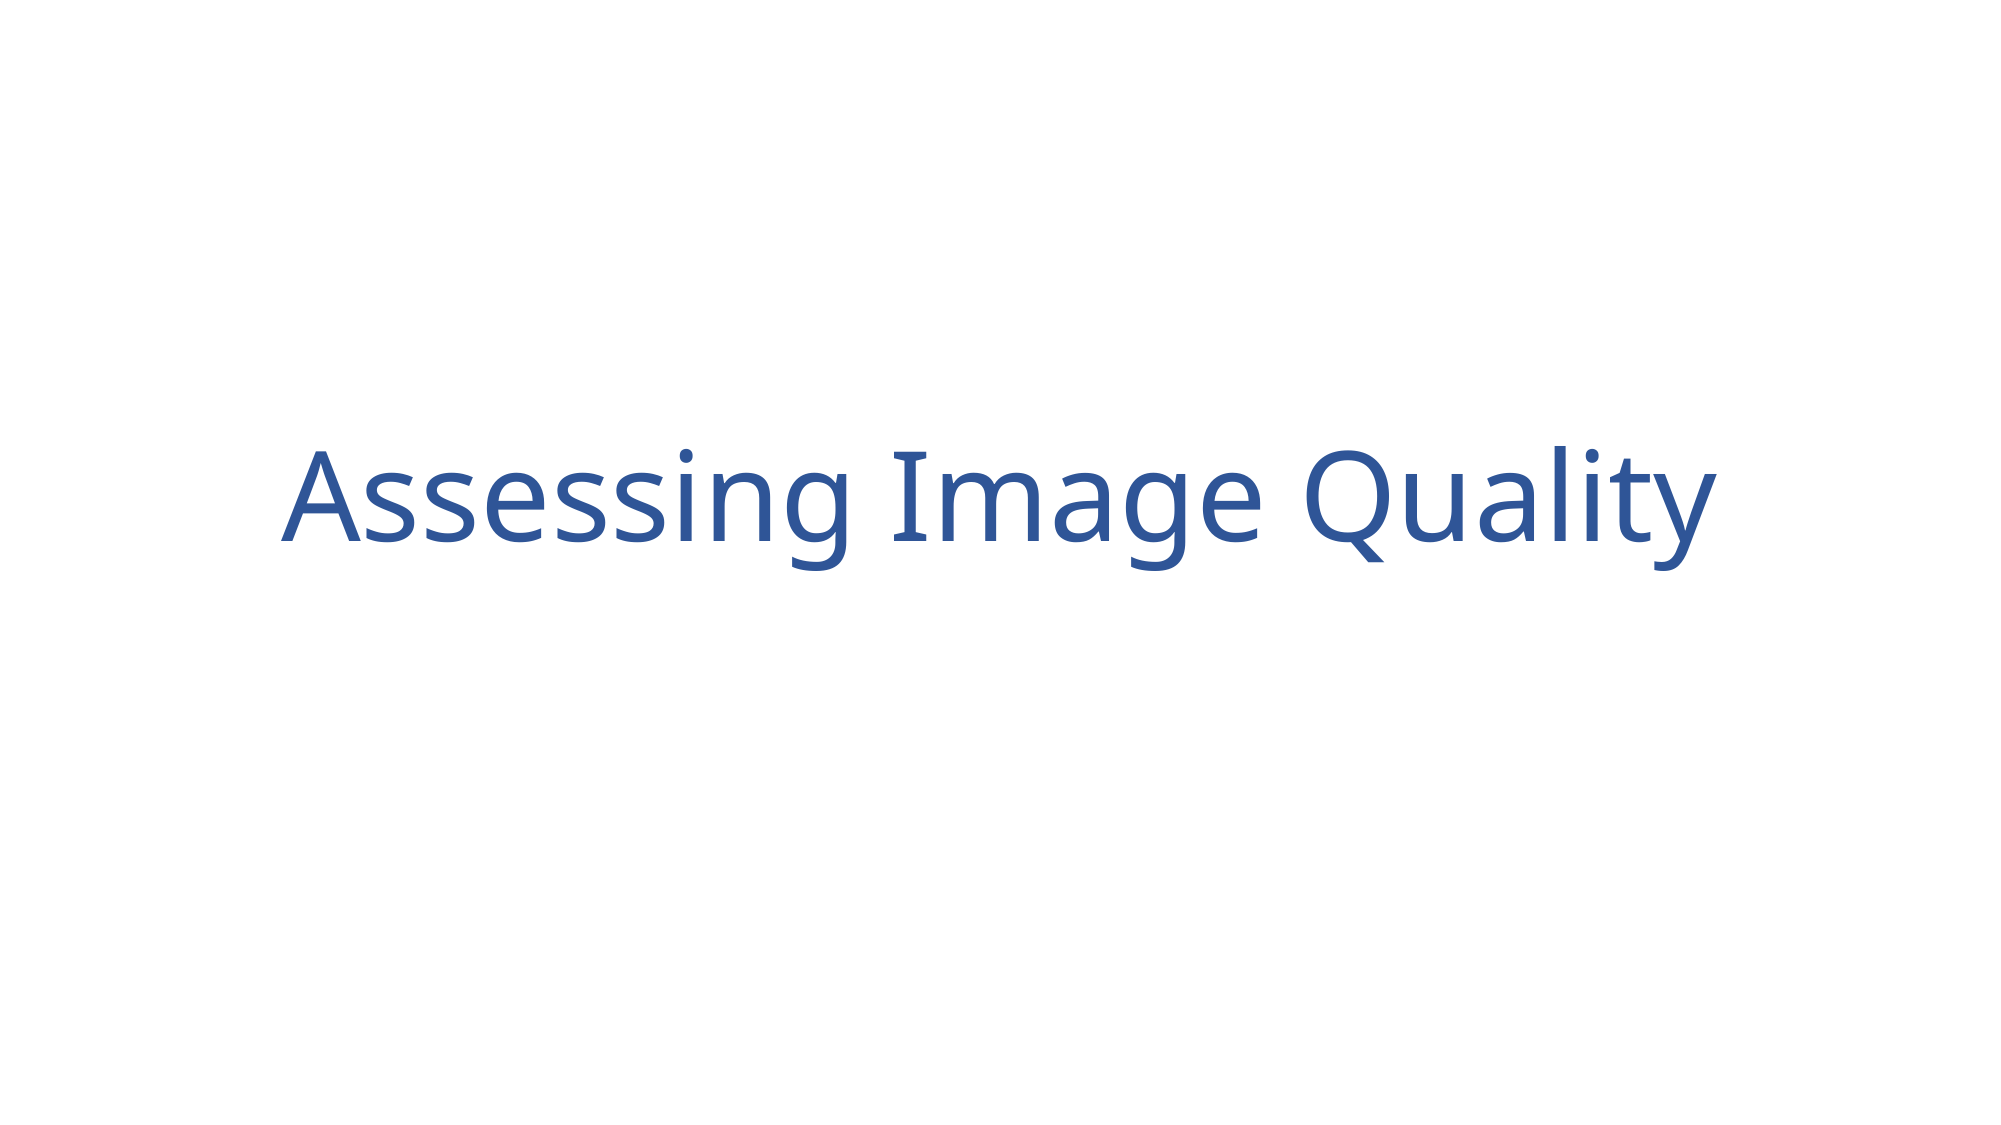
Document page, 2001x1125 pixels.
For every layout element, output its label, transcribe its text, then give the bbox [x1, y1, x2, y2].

title Assessing Image Quality [249, 184, 1750, 576]
